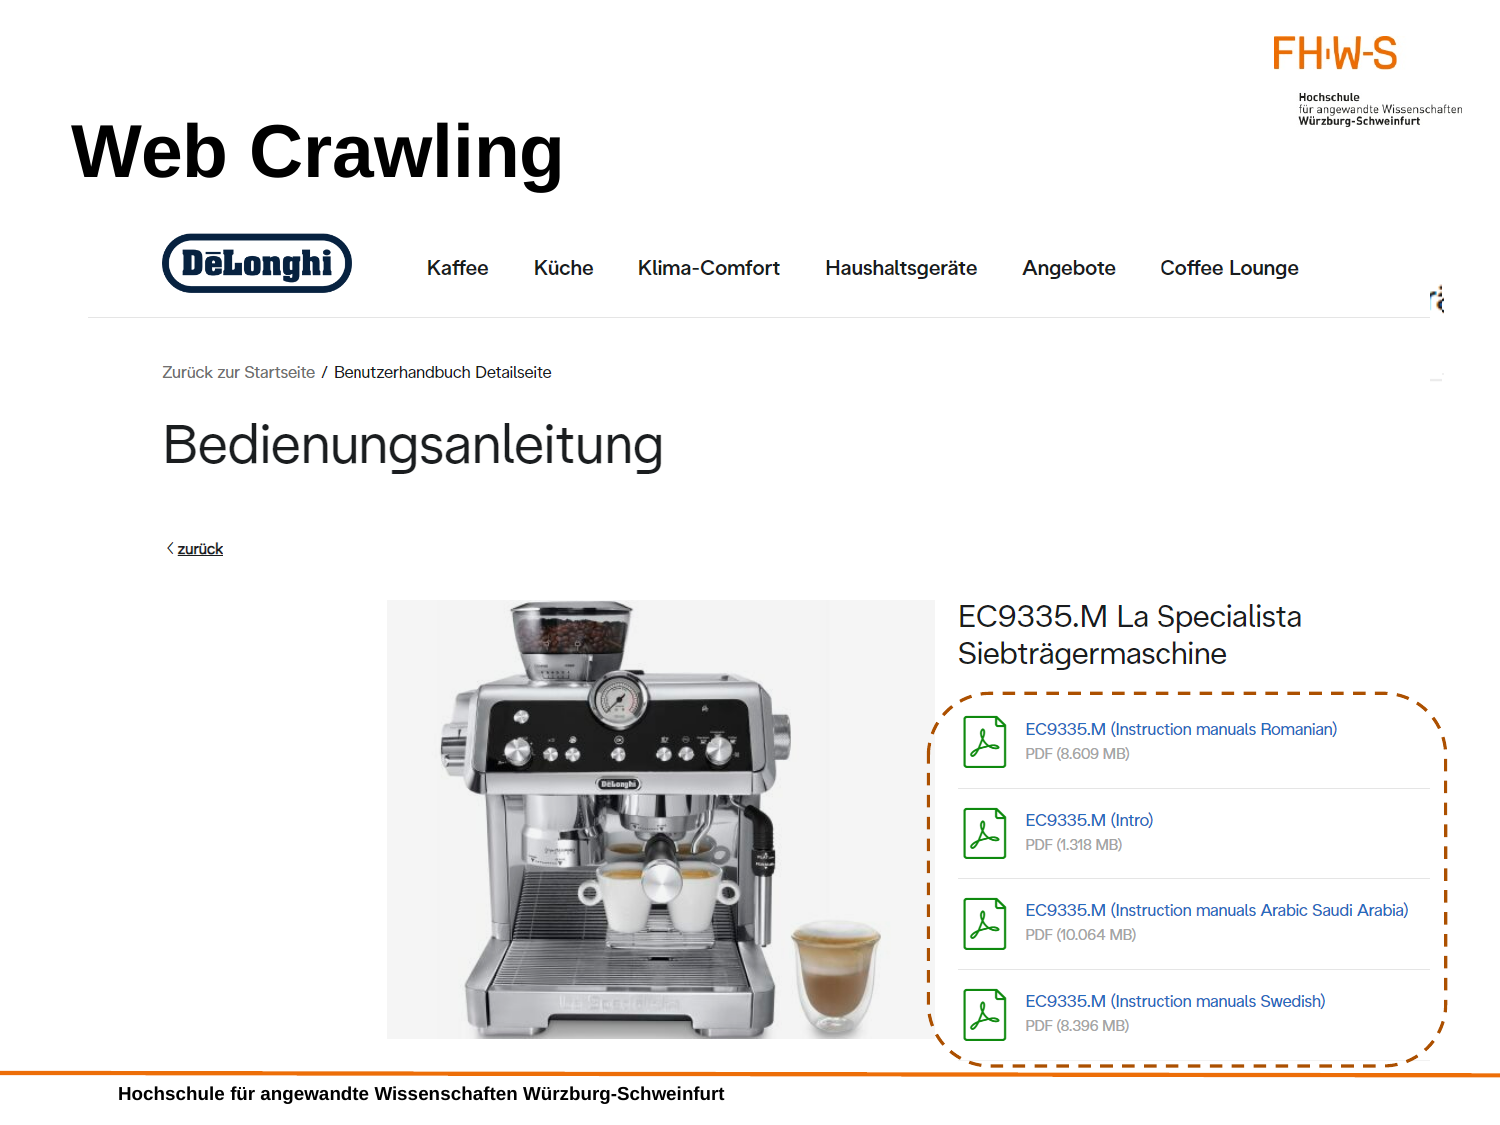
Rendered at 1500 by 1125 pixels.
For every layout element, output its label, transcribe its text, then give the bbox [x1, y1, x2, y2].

text_box Web Crawling [56, 42, 1220, 208]
picture [88, 222, 1445, 1062]
picture [1274, 36, 1462, 127]
